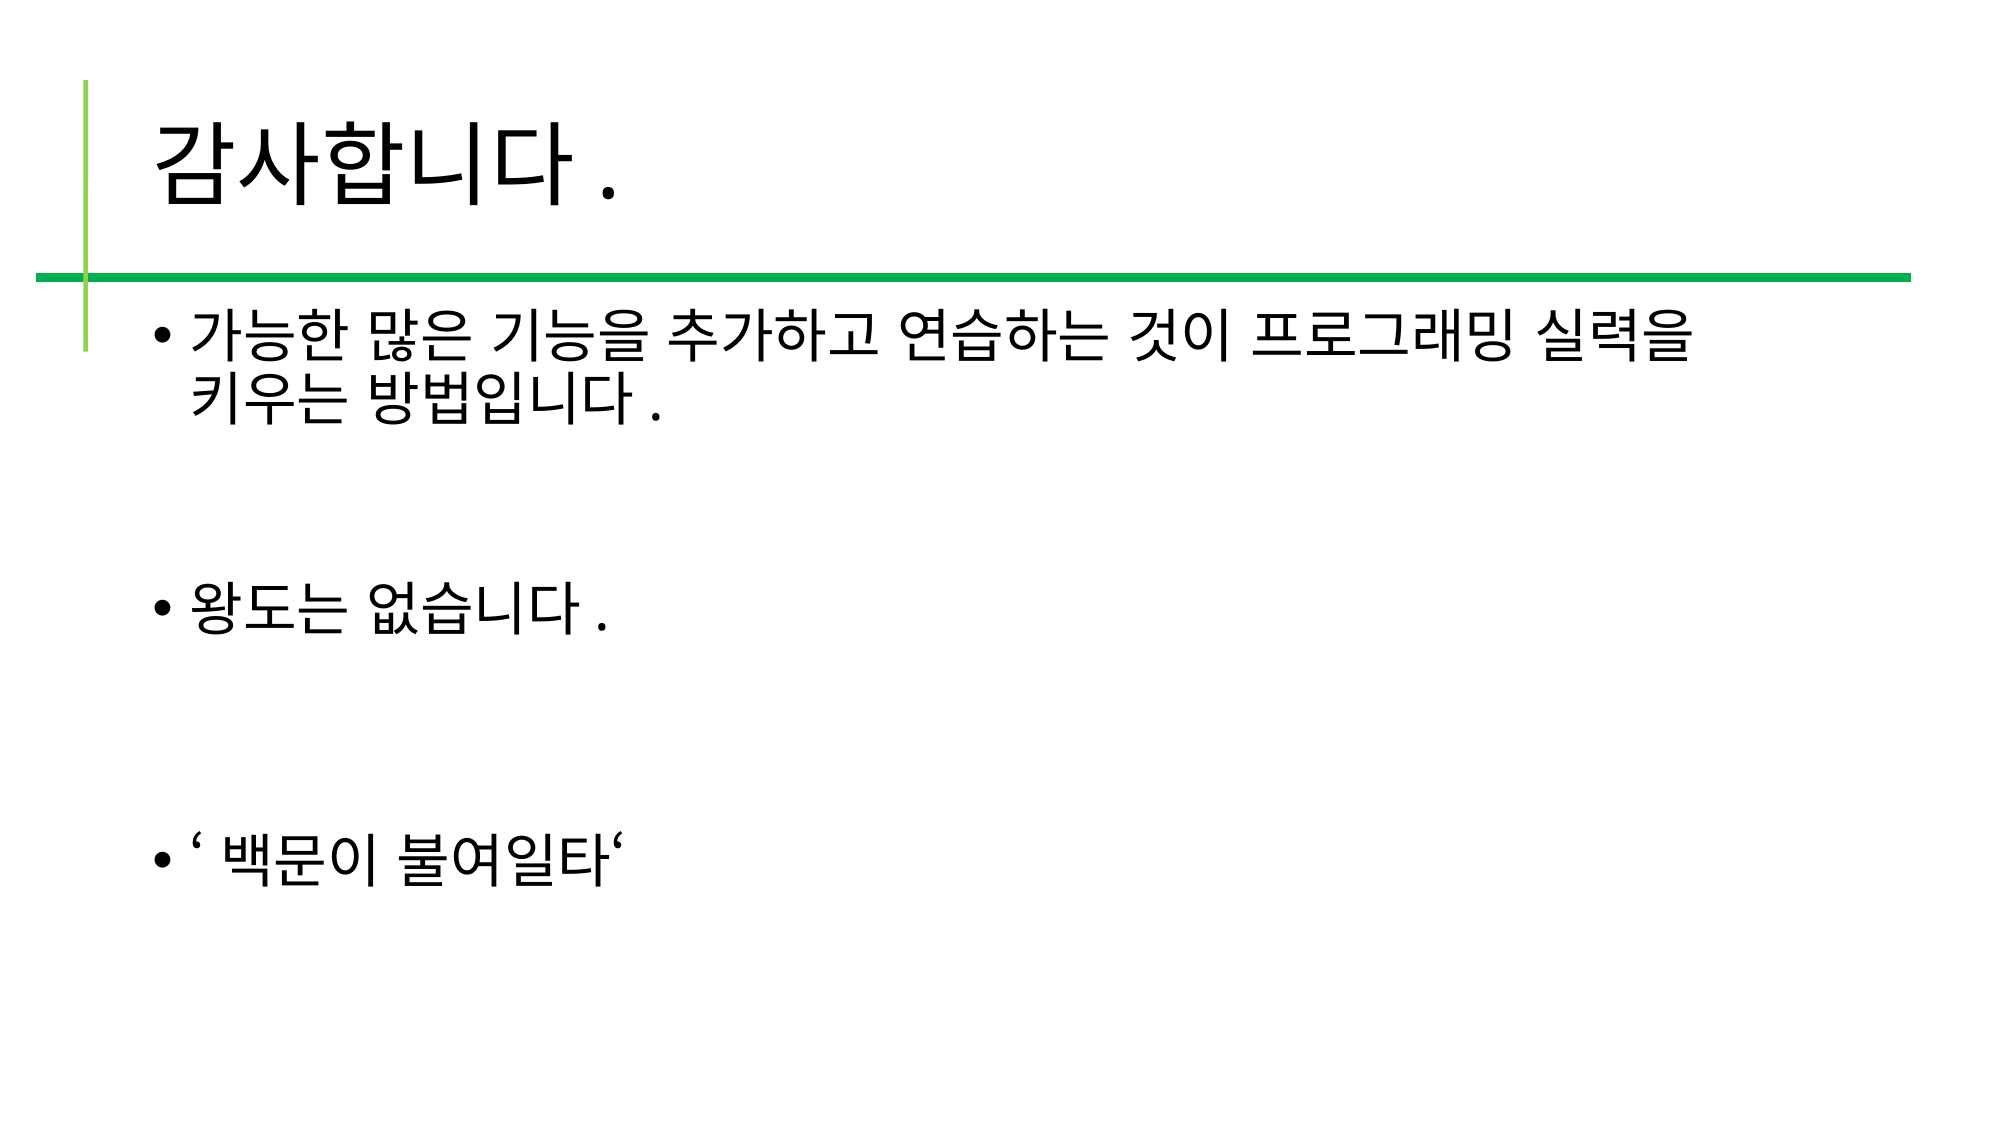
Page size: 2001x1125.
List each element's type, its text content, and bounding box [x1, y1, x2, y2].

list 가능한 많은 기능을 추가하고 연습하는 것이 프로그래밍 실력을 키우는 방법입니다. 왕도는 없습니다. ‘백문이 불여일타‘ [137, 299, 1863, 1014]
title 감사합니다. [137, 59, 1863, 273]
